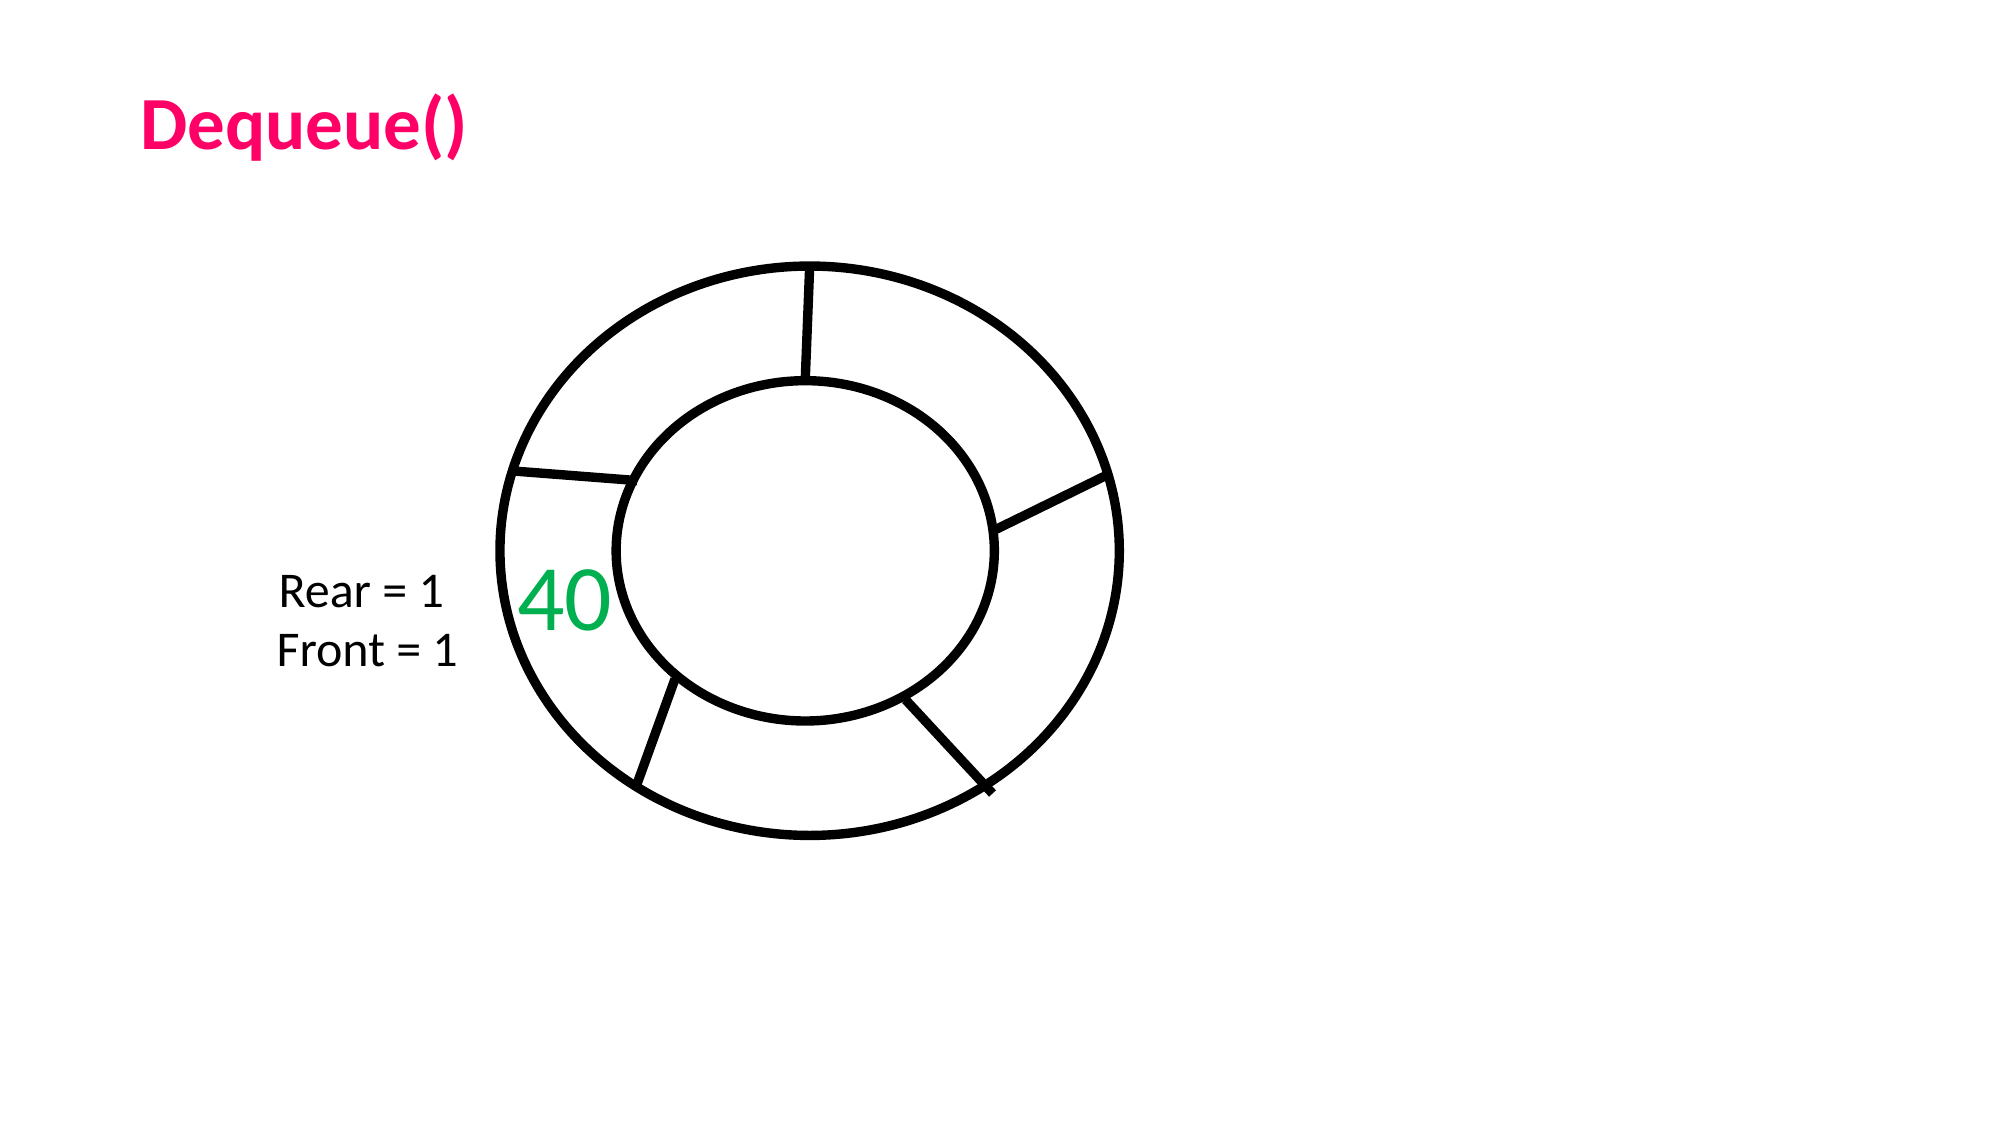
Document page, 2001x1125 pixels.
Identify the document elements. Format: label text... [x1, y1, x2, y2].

text_box [995, 479, 1121, 545]
text_box 40 [502, 529, 651, 657]
text_box [687, 685, 924, 723]
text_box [995, 474, 1109, 530]
text_box [808, 265, 1109, 524]
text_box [516, 471, 638, 481]
text_box [498, 265, 805, 545]
text_box Rear = 1 [651, 545, 1264, 625]
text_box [636, 678, 675, 784]
text_box Dequeue() [125, 66, 1402, 172]
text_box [805, 266, 810, 381]
text_box [616, 379, 996, 545]
text_box Rear = 1 [263, 545, 502, 625]
text_box [535, 685, 1084, 837]
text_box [905, 699, 993, 794]
text_box Front = 1 [261, 605, 1262, 685]
